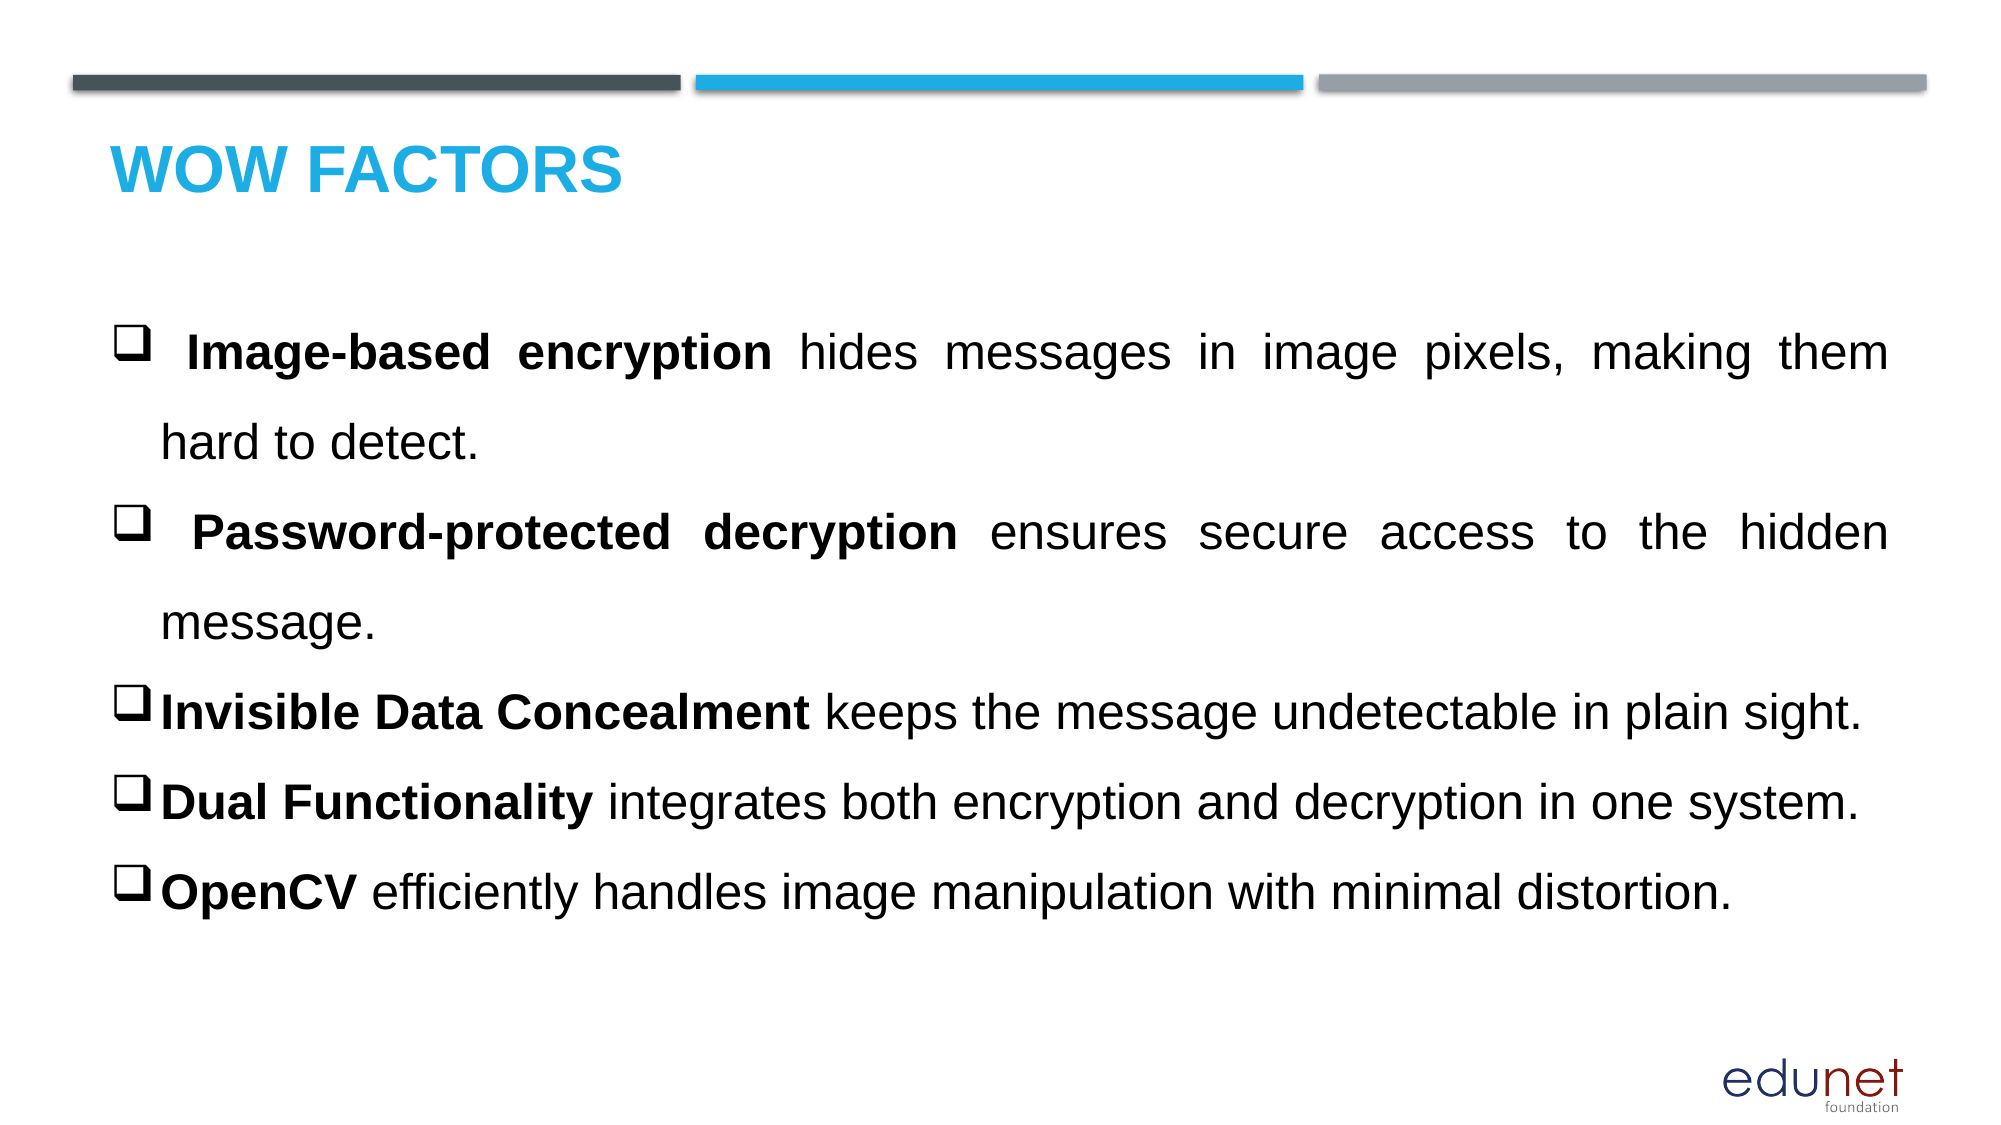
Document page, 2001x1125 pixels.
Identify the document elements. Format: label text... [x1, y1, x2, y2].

picture [1719, 1056, 1905, 1116]
list Image-based encryption hides messages in image pixels, making them hard to detect. Password-protected decryption ensures secure access to the hidden message. Invisible Data Concealment keeps the message undetectable in plain sight. Dual Functionality integrates both encryption and decryption in one system. OpenCV efficiently handles image manipulation with minimal distortion. [95, 278, 1905, 932]
title Wow factors [95, 126, 1905, 214]
